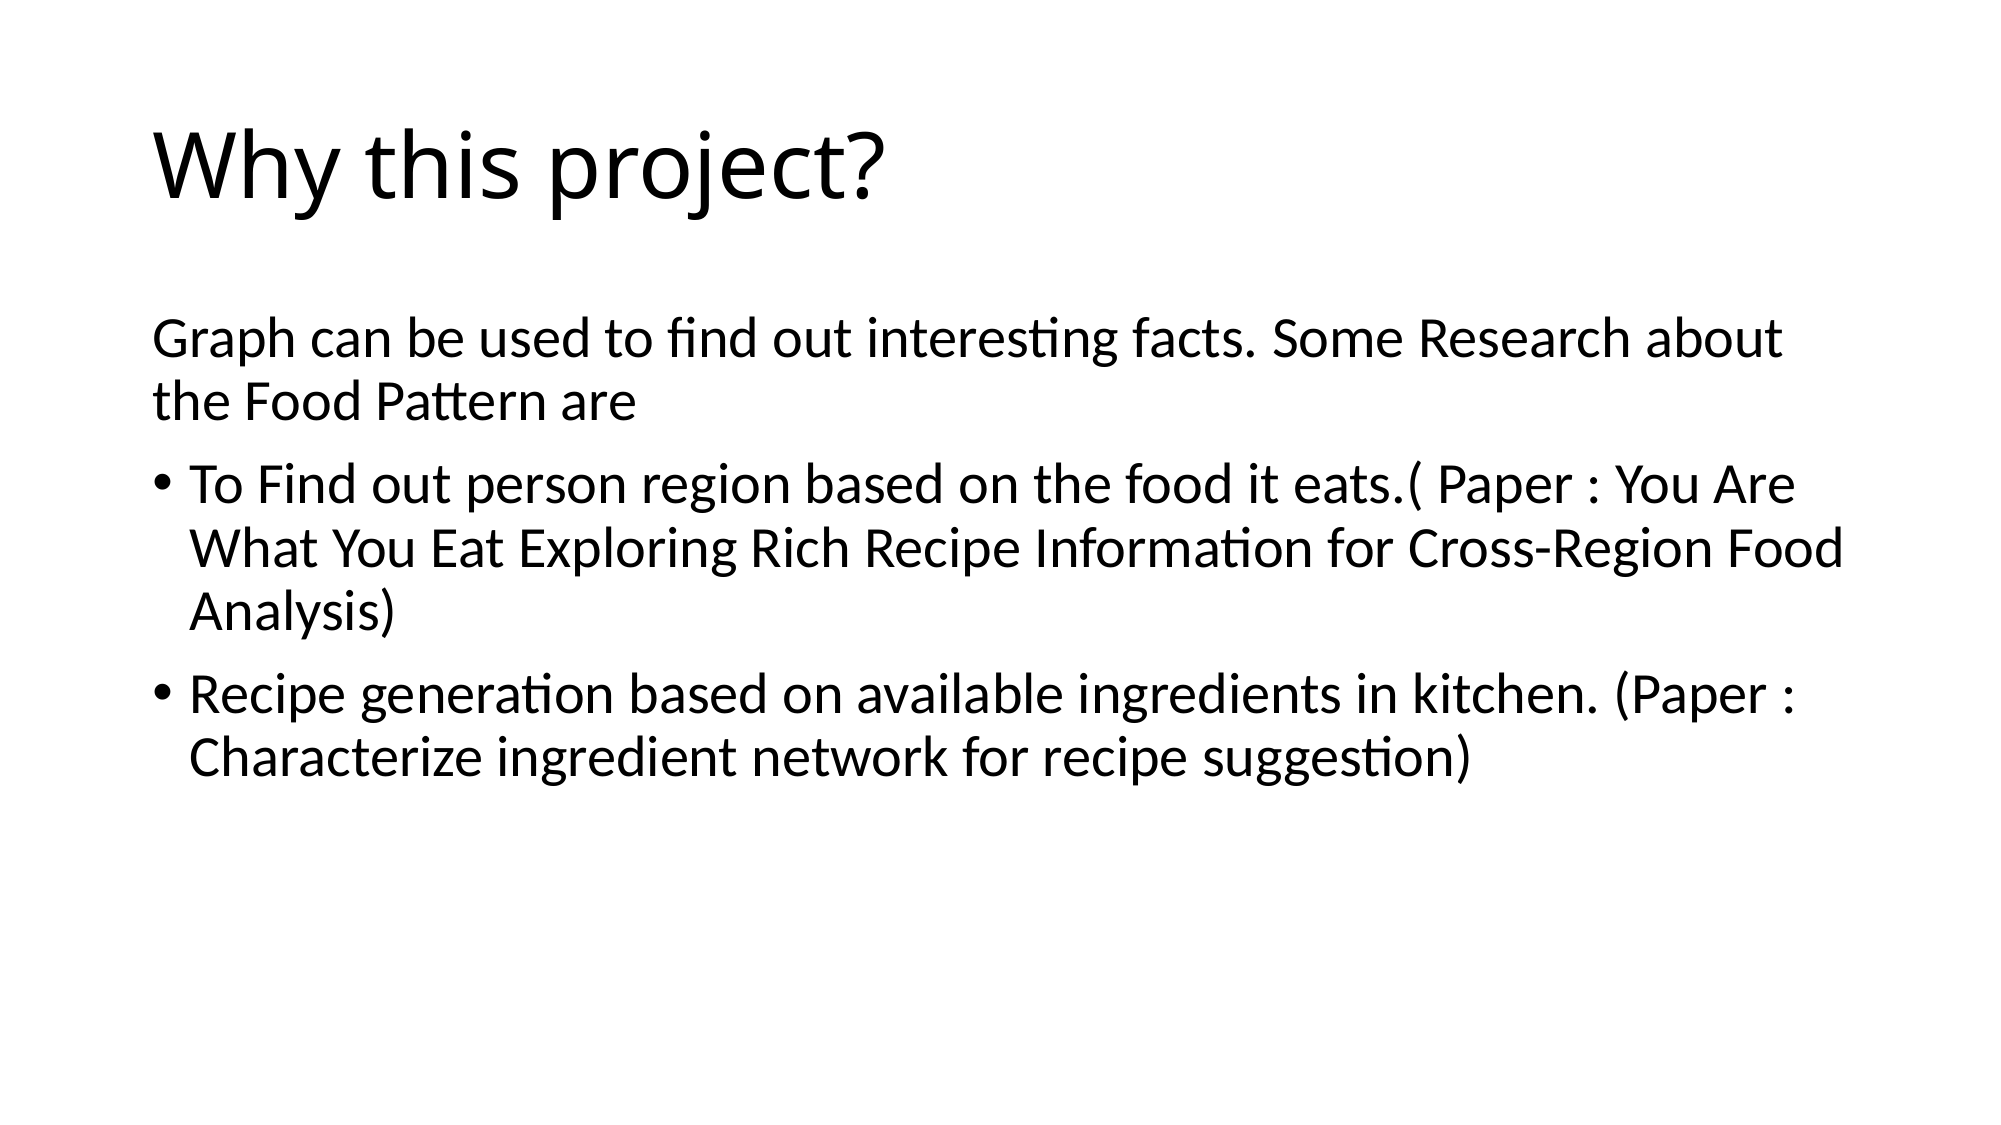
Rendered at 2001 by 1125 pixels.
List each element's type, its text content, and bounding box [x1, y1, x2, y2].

list Graph can be used to find out interesting facts. Some Research about the Food Pattern are To Find out person region based on the food it eats.( Paper : You Are What You Eat Exploring Rich Recipe Information for Cross-Region Food Analysis) Recipe generation based on available ingredients in kitchen. (Paper : Characterize ingredient network for recipe suggestion) [137, 299, 1863, 1014]
title Why this project? [137, 59, 1863, 278]
